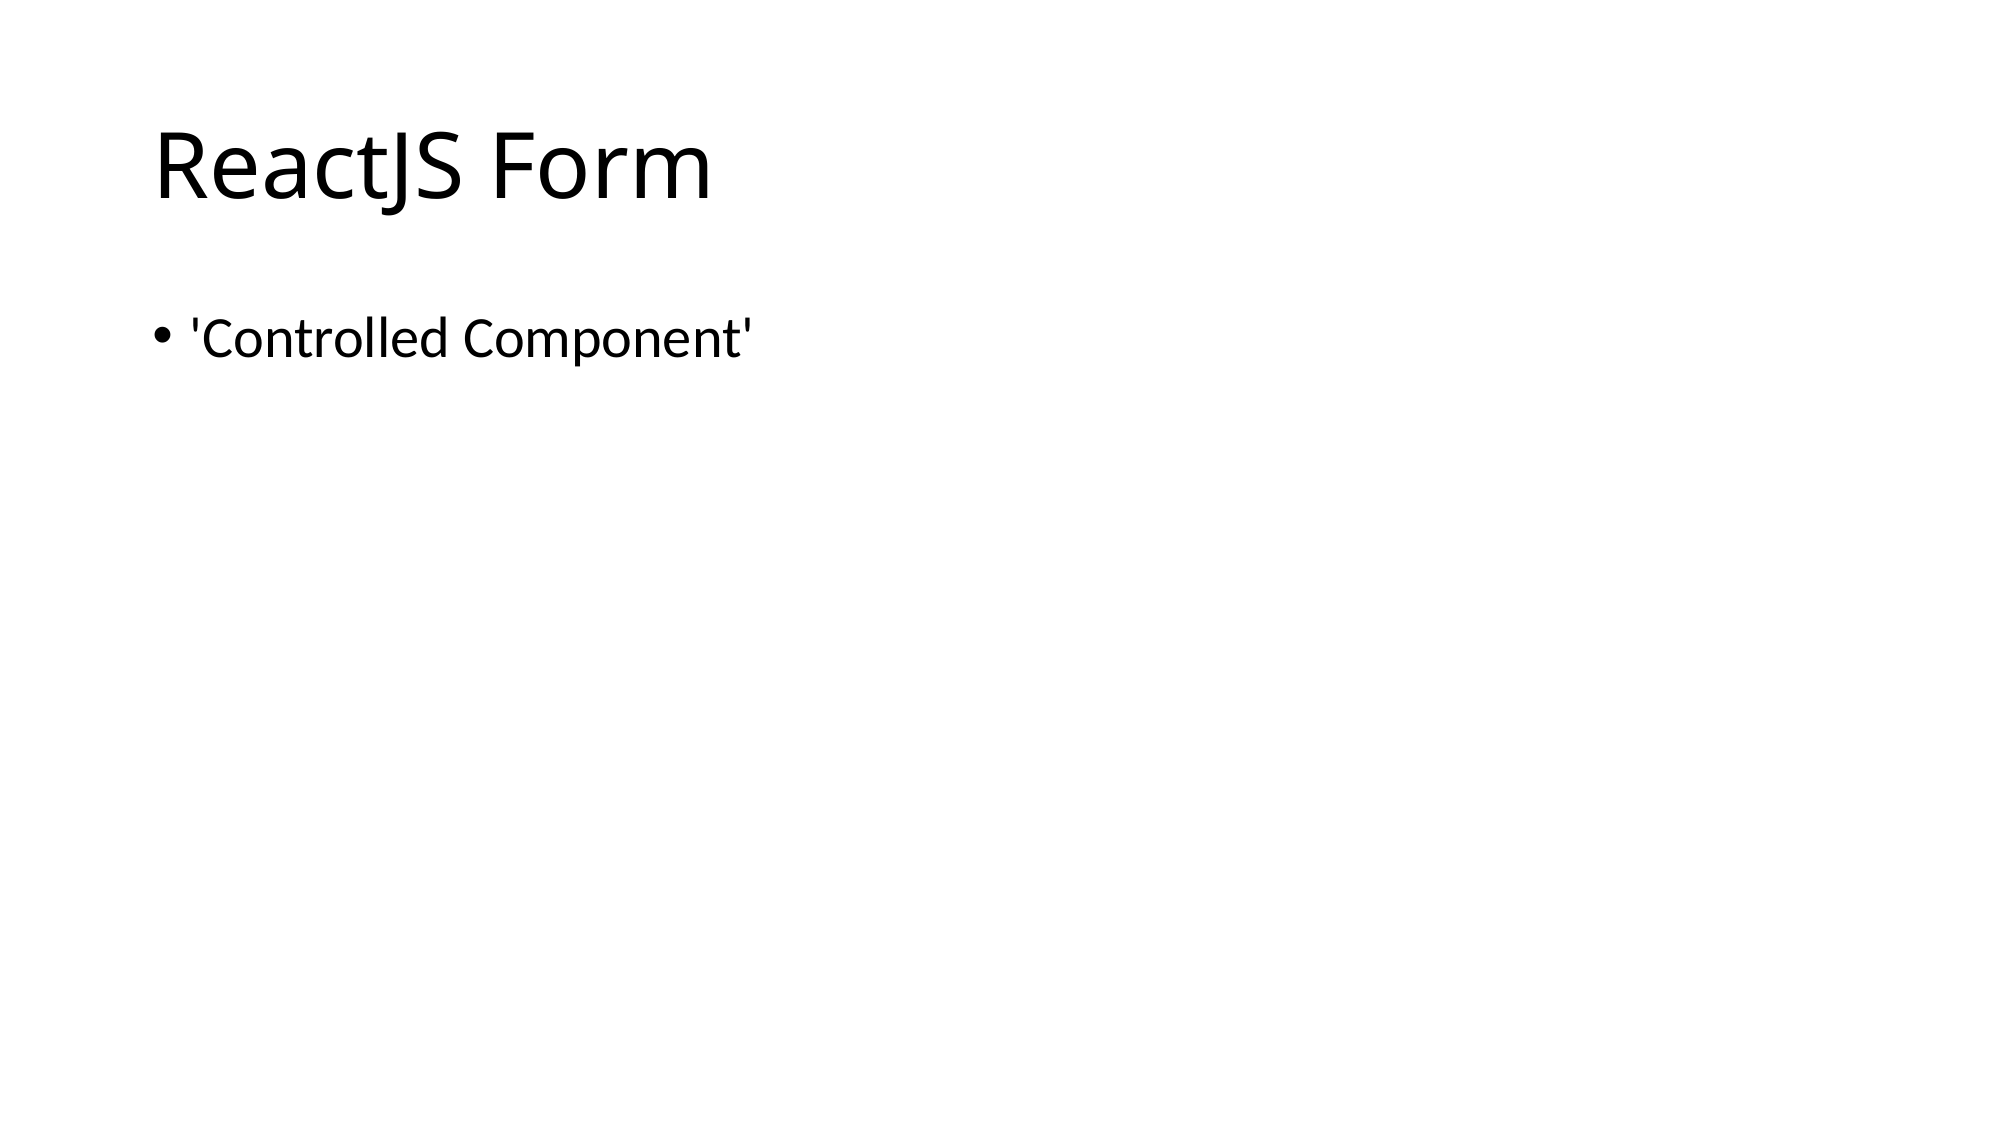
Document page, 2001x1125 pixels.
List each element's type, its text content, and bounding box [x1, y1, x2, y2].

title ReactJS Form [137, 59, 1863, 278]
list 'Controlled Component' [137, 299, 1863, 1014]
